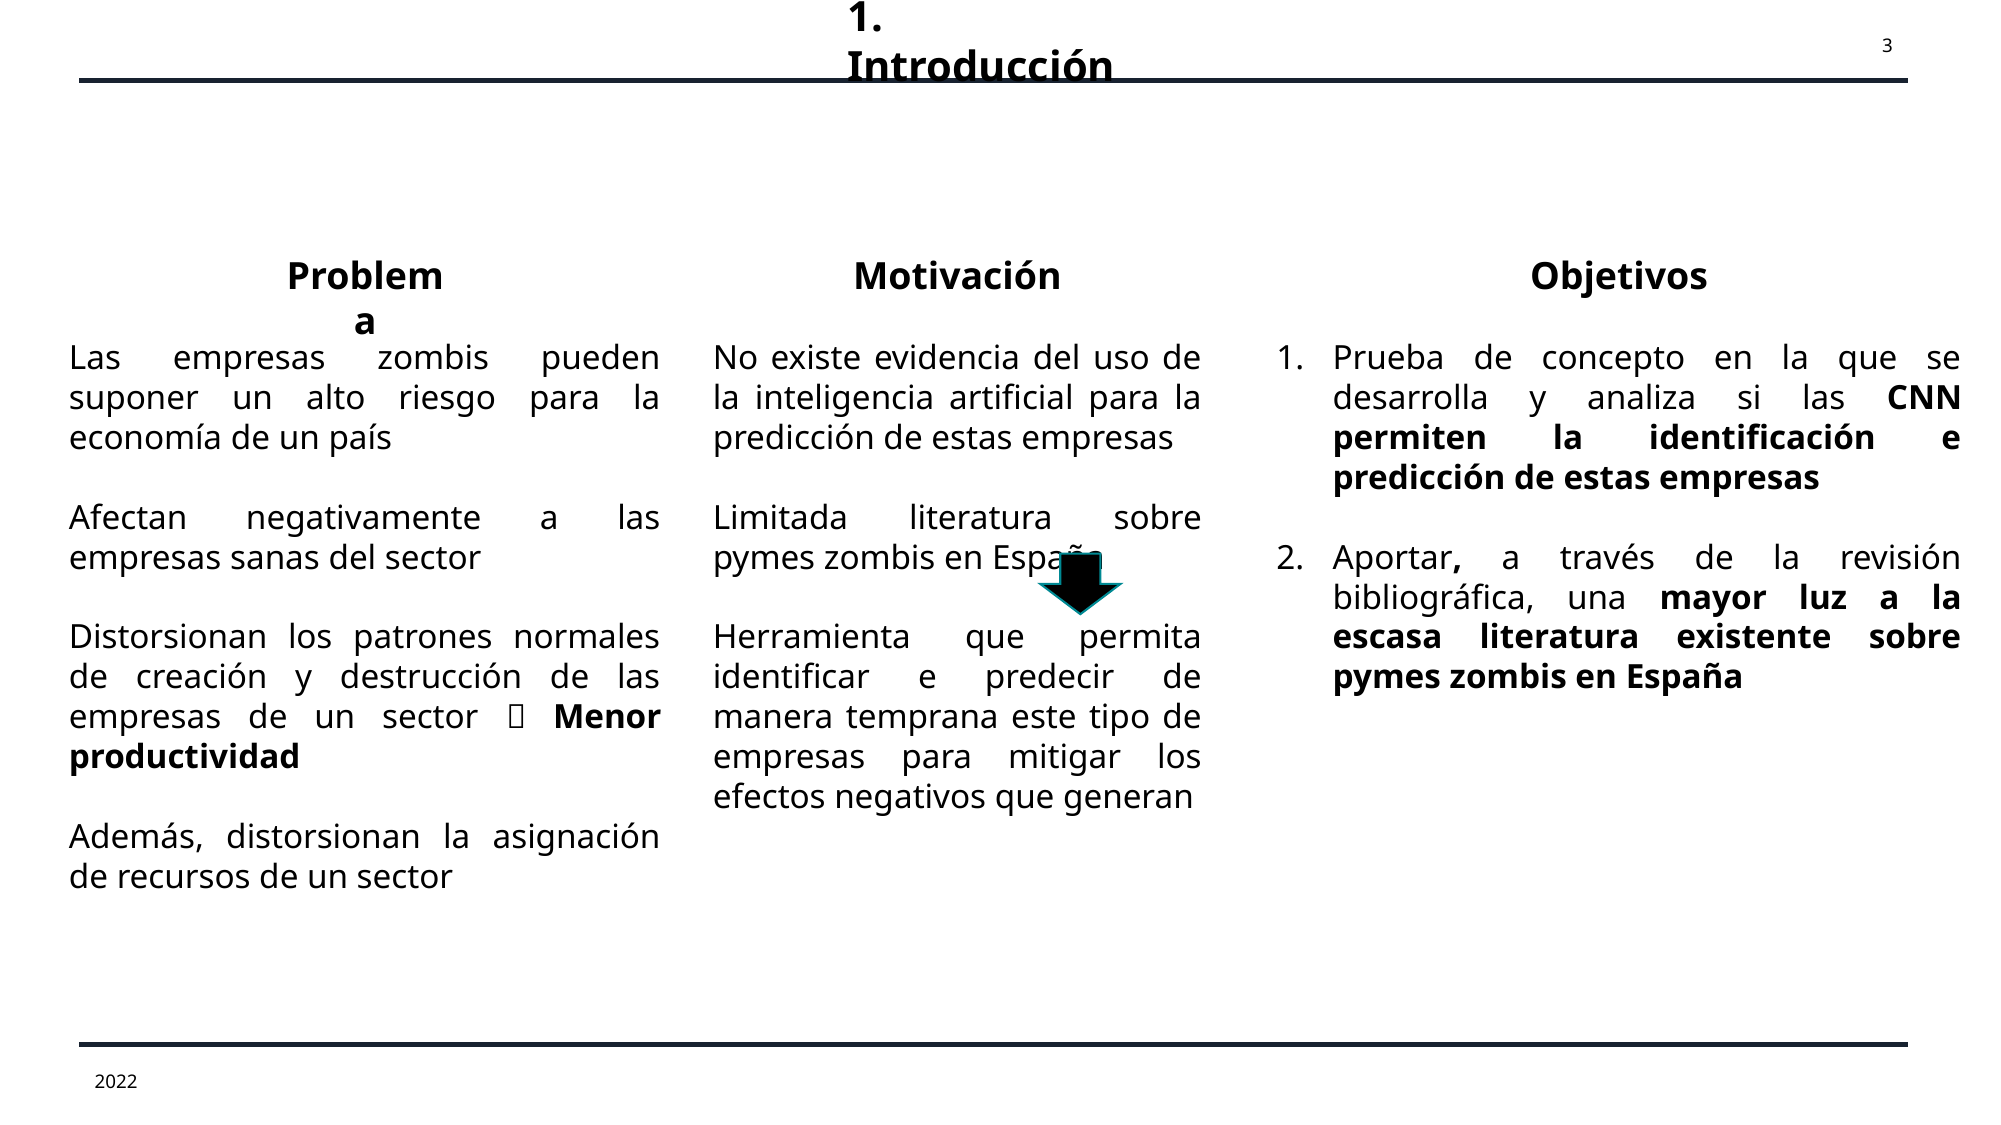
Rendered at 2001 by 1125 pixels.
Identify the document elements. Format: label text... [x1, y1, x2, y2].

slide_number 3 [1802, 16, 1908, 77]
text_box Motivación [829, 244, 1086, 304]
text_box Problema [260, 244, 470, 328]
text_box Objetivos [1514, 244, 1724, 304]
text_box Prueba de concepto en la que se desarrolla y analiza si las CNN permiten la identificación e predicción de estas empresas Aportar, a través de la revisión bibliográfica, una mayor luz a la escasa literatura existente sobre pymes zombis en España [1261, 328, 1977, 703]
title 1. Introducción [832, 0, 1168, 81]
text_box Las empresas zombis pueden suponer un alto riesgo para la economía de un país Afectan negativamente a las empresas sanas del sector Distorsionan los patrones normales de creación y destrucción de las empresas de un sector  Menor productividad Además, distorsionan la asignación de recursos de un sector [54, 328, 677, 903]
text_box No existe evidencia del uso de la inteligencia artificial para la predicción de estas empresas Limitada literatura sobre pymes zombis en España Herramienta que permita identificar e predecir de manera temprana este tipo de empresas para mitigar los efectos negativos que generan [698, 328, 1218, 823]
footer 2022 [79, 1053, 755, 1113]
text_box [1037, 552, 1124, 616]
